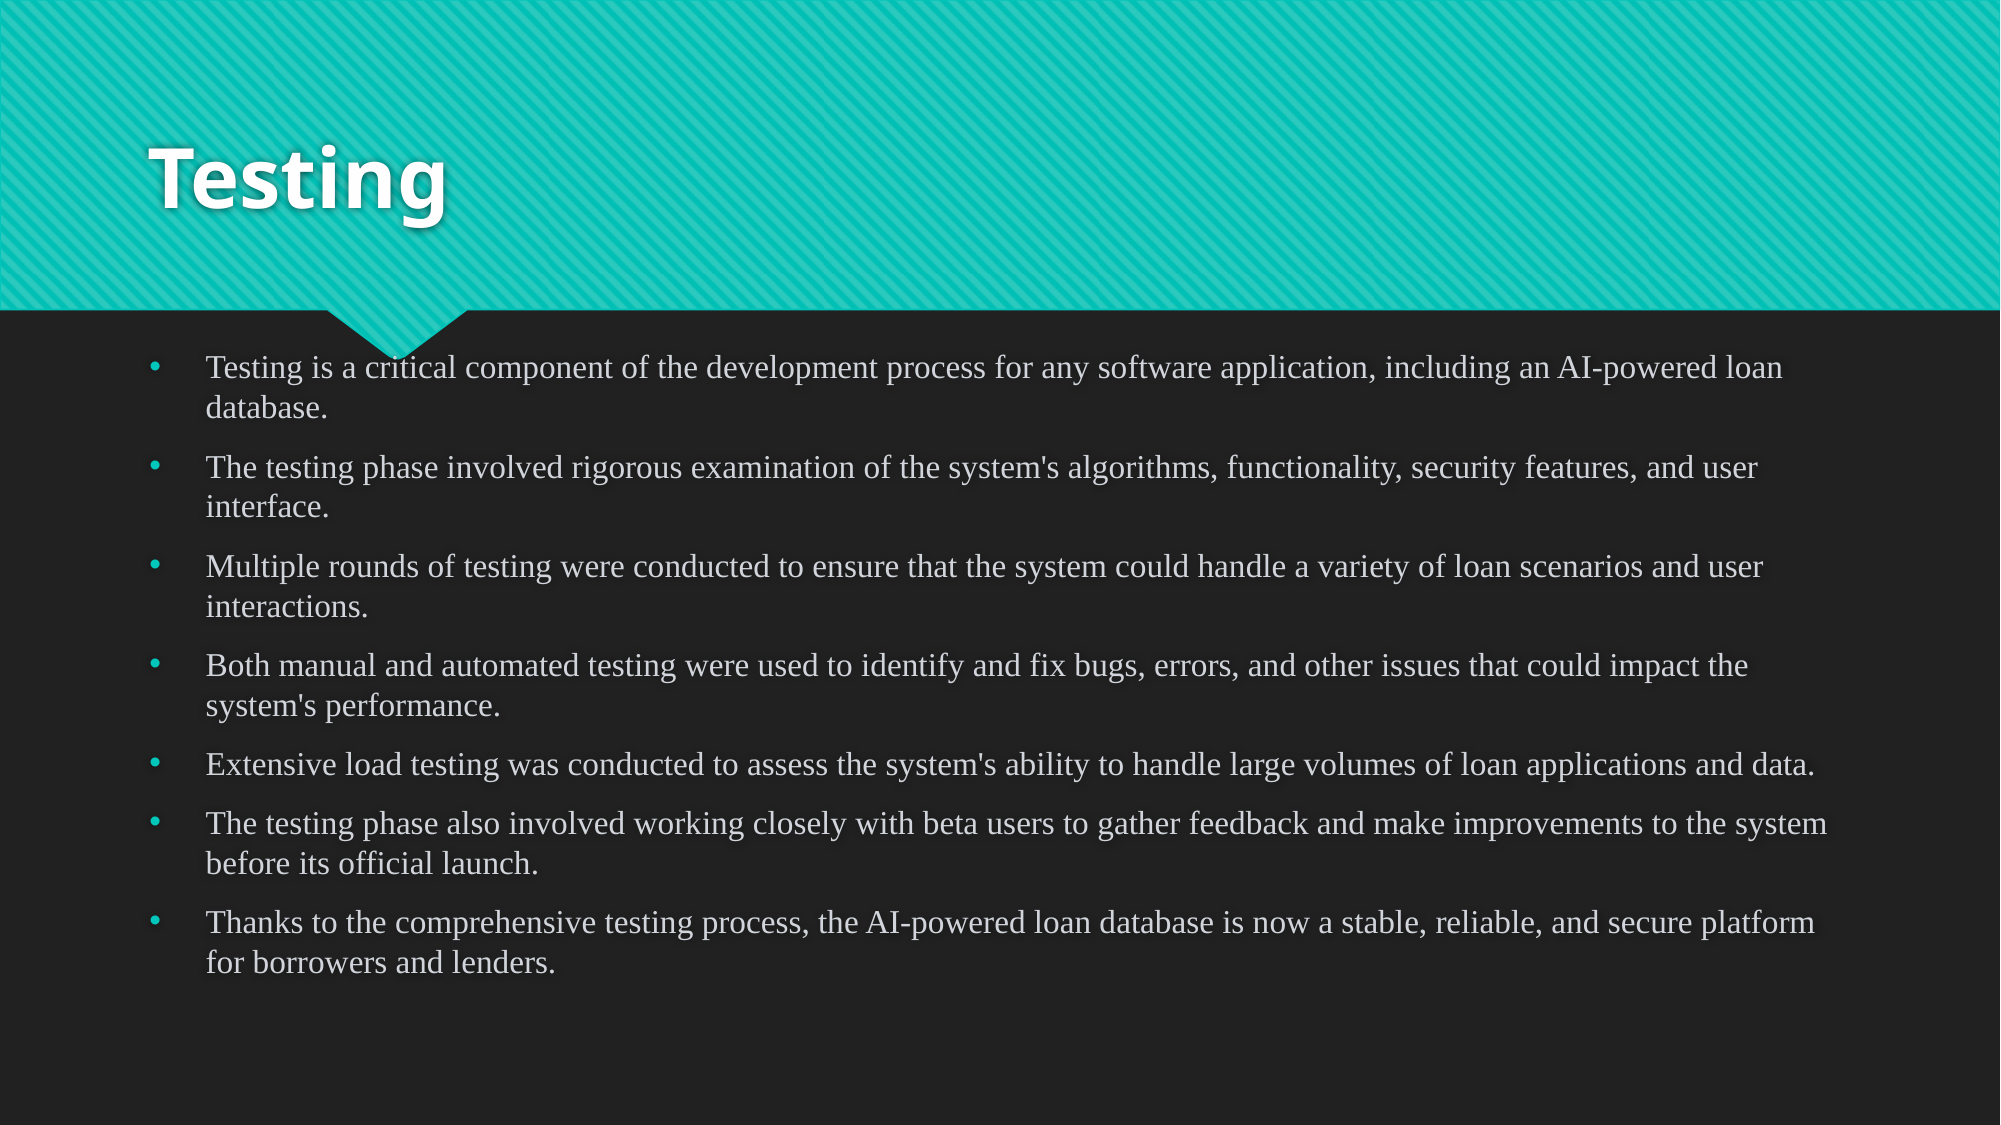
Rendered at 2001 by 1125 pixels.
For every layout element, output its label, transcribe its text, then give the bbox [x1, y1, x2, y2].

list Testing is a critical component of the development process for any software application, including an AI-powered loan database. The testing phase involved rigorous examination of the system's algorithms, functionality, security features, and user interface. Multiple rounds of testing were conducted to ensure that the system could handle a variety of loan scenarios and user interactions. Both manual and automated testing were used to identify and fix bugs, errors, and other issues that could impact the system's performance. Extensive load testing was conducted to assess the system's ability to handle large volumes of loan applications and data. The testing phase also involved working closely with beta users to gather feedback and make improvements to the system before its official launch. Thanks to the comprehensive testing process, the AI-powered loan database is now a stable, reliable, and secure platform for borrowers and lenders. [134, 364, 1866, 962]
title Testing [132, 73, 1868, 233]
